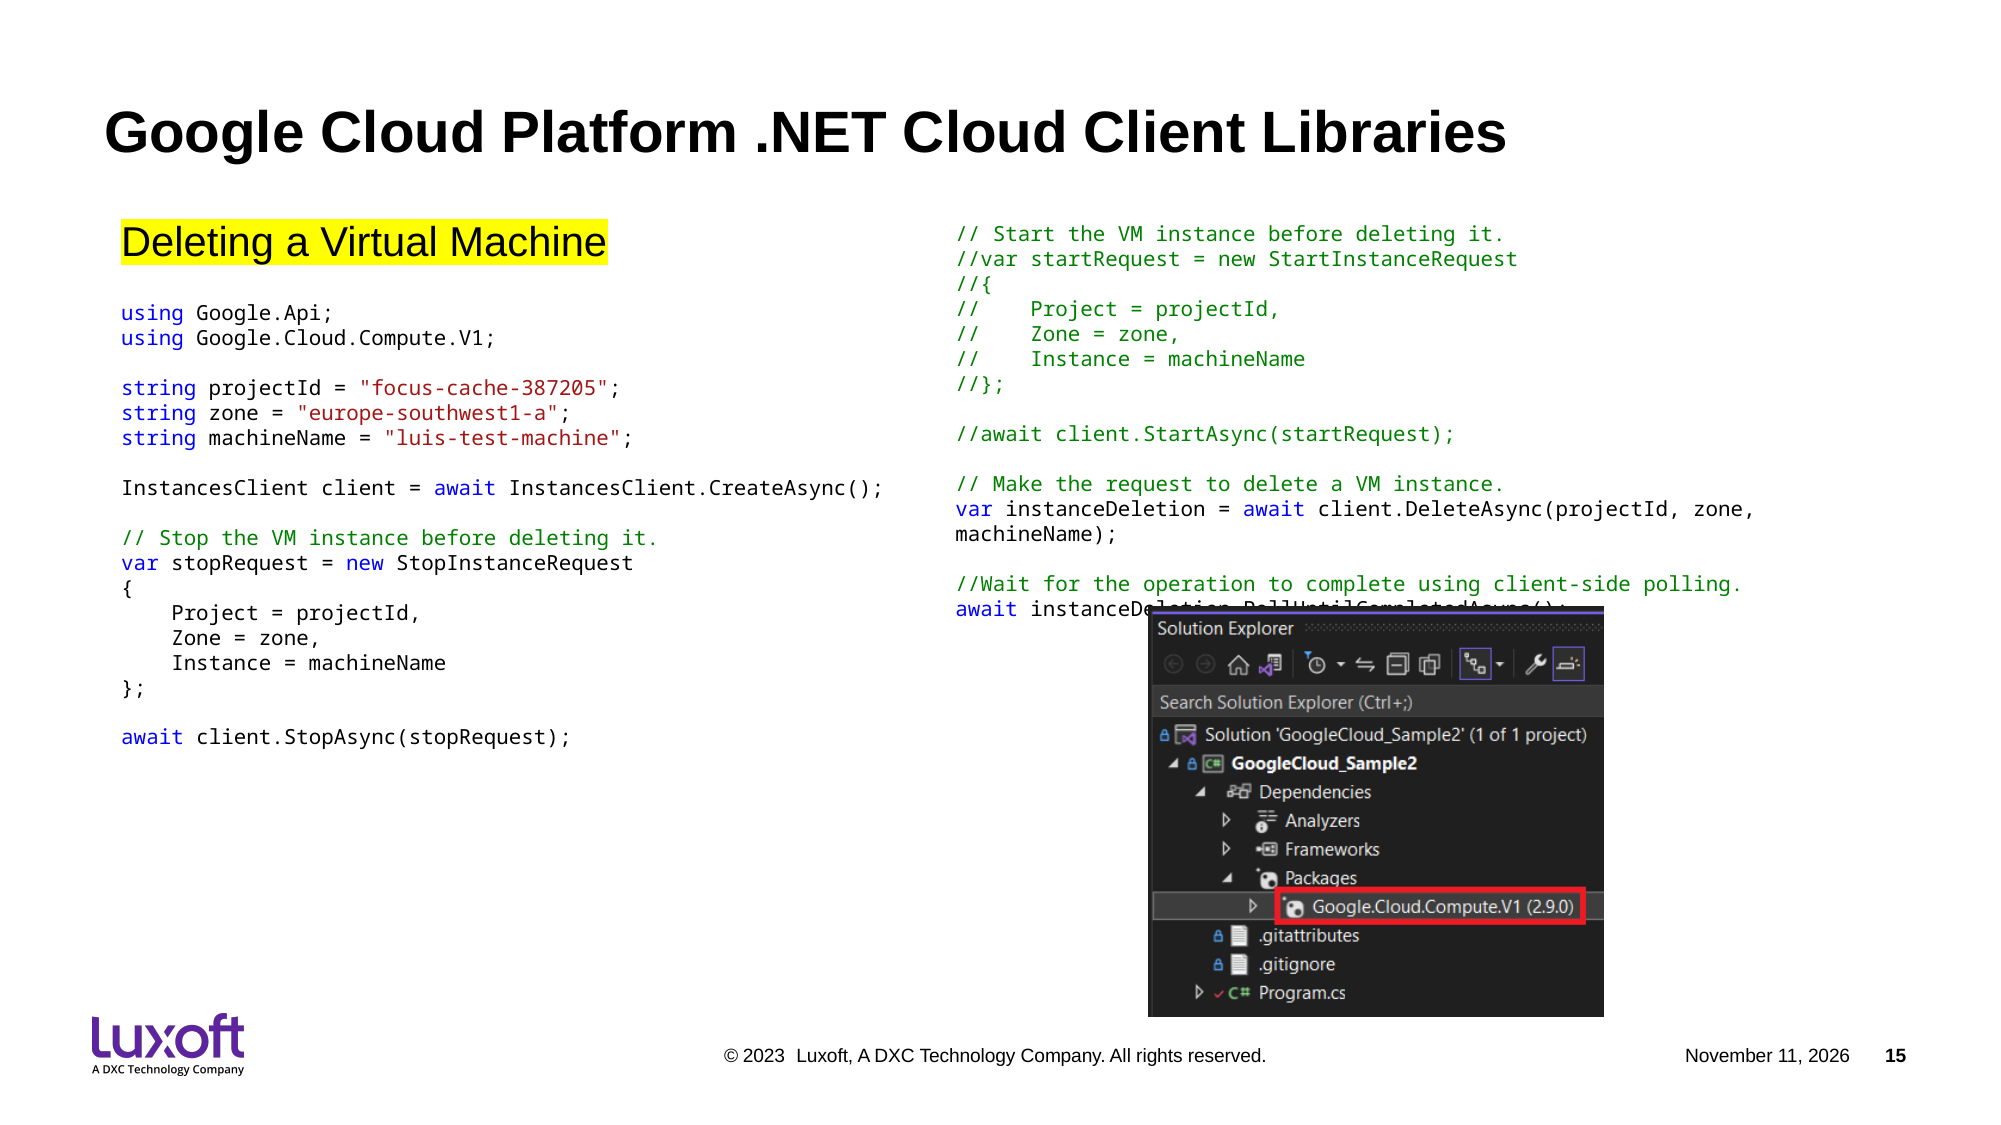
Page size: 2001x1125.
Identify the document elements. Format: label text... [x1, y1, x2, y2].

text_box Google Cloud Platform .NET Cloud Client Libraries [89, 86, 1530, 172]
text_box // Start the VM instance before deleting it. //var startRequest = new StartInstanceRequest //{ // Project = projectId, // Zone = zone, // Instance = machineName //}; //await client.StartAsync(startRequest); // Make the request to delete a VM instance. var instanceDeletion = await client.DeleteAsync(projectId, zone, machineName); //Wait for the operation to complete using client-side polling. await instanceDeletion.PollUntilCompletedAsync(); [940, 213, 1927, 628]
text_box using Google.Api; using Google.Cloud.Compute.V1; string projectId = "focus-cache-387205"; string zone = "europe-southwest1-a"; string machineName = "luis-test-machine"; InstancesClient client = await InstancesClient.CreateAsync(); // Stop the VM instance before deleting it. var stopRequest = new StopInstanceRequest { Project = projectId, Zone = zone, Instance = machineName }; await client.StopAsync(stopRequest); [106, 292, 902, 782]
text_box Deleting a Virtual Machine [106, 213, 642, 273]
picture [1148, 606, 1604, 1017]
picture [92, 1013, 244, 1076]
